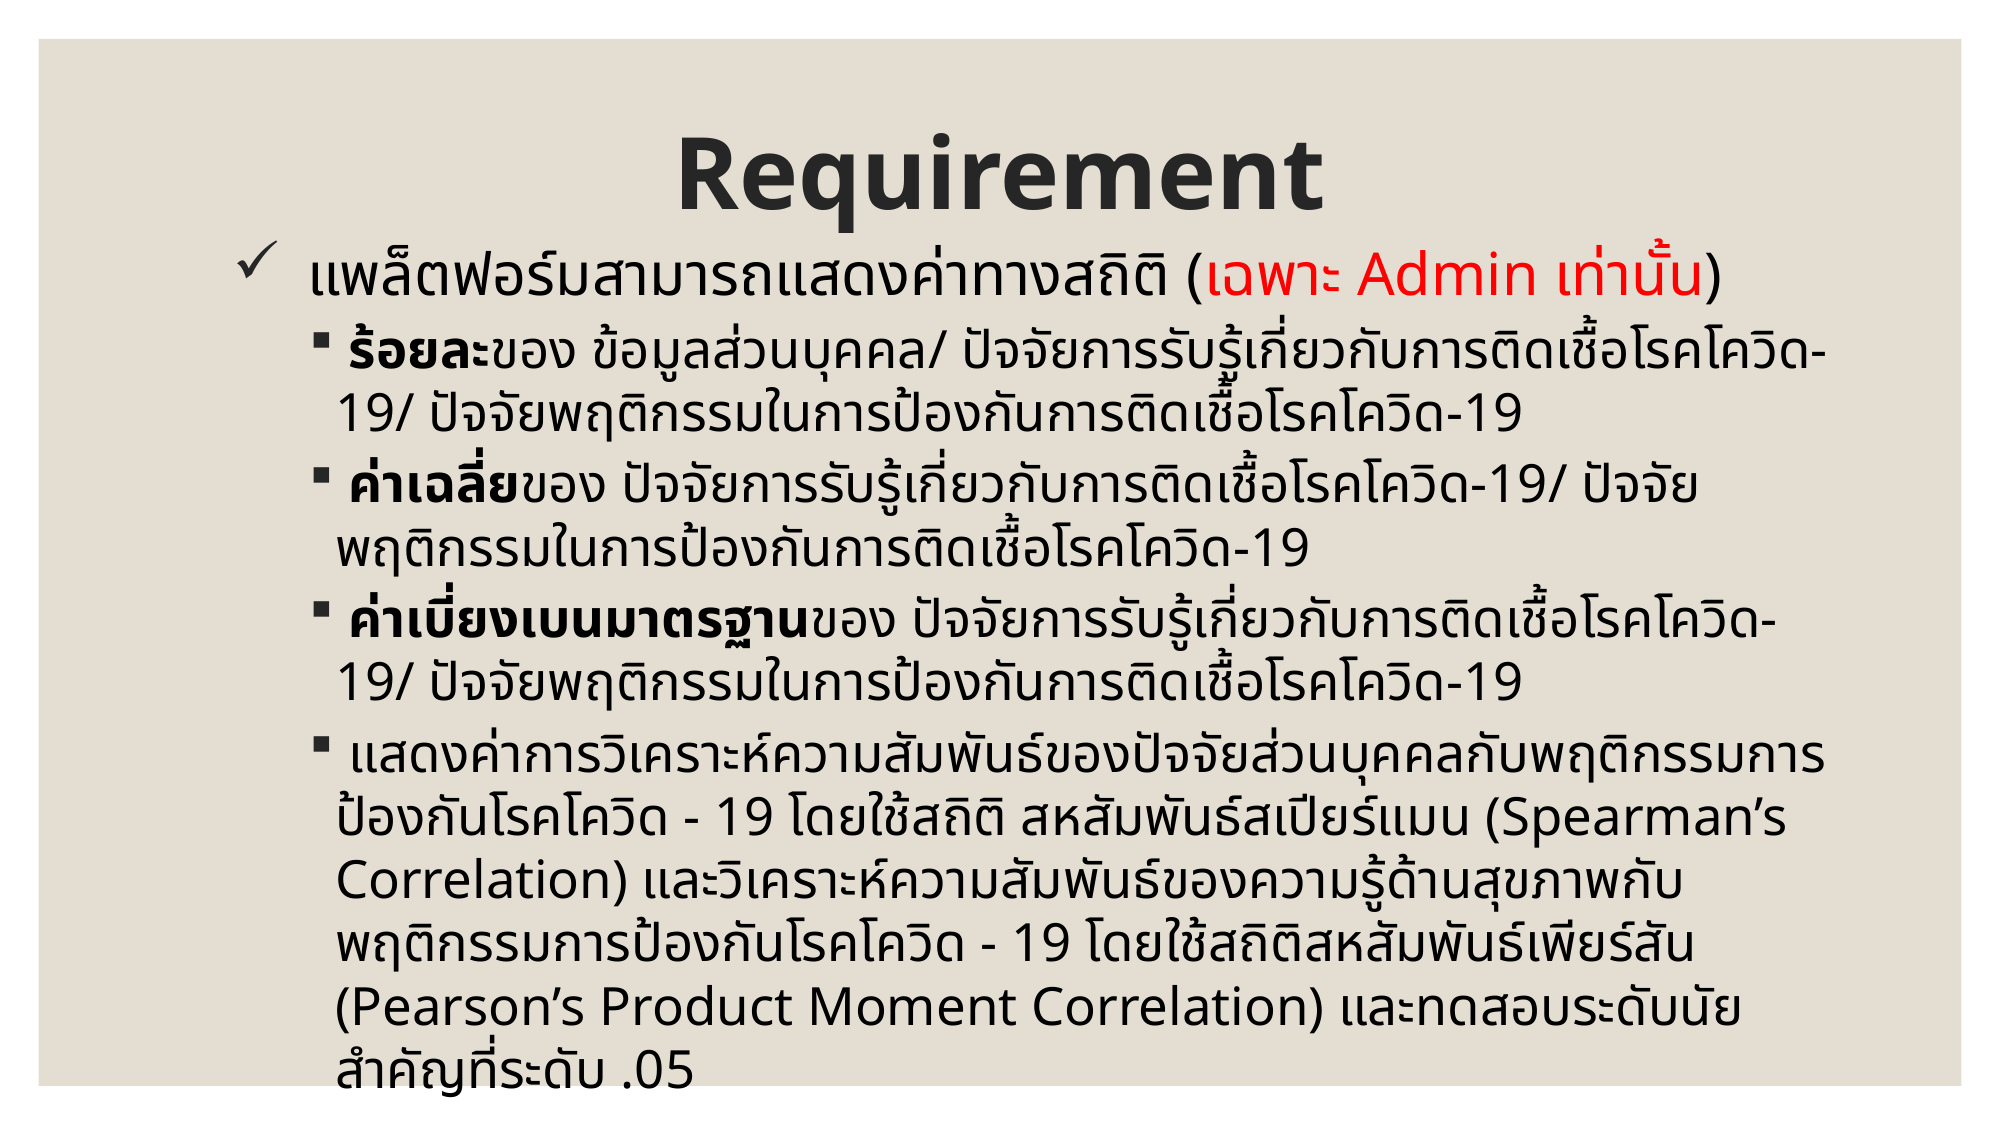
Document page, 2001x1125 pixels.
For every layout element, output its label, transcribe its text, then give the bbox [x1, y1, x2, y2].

title Requirement [174, 105, 1825, 249]
list แพล็ตฟอร์มสามารถแสดงค่าทางสถิติ (เฉพาะ Admin เท่านั้น) ร้อยละของ ข้อมูลส่วนบุคคล/ ปัจจัยการรับรู้เกี่ยวกับการติดเชื้อโรคโควิด-19/ ปัจจัยพฤติกรรมในการป้องกันการติดเชื้อโรคโควิด-19 ค่าเฉลี่ยของ ปัจจัยการรับรู้เกี่ยวกับการติดเชื้อโรคโควิด-19/ ปัจจัยพฤติกรรมในการป้องกันการติดเชื้อโรคโควิด-19 ค่าเบี่ยงเบนมาตรฐานของ ปัจจัยการรับรู้เกี่ยวกับการติดเชื้อโรคโควิด-19/ ปัจจัยพฤติกรรมในการป้องกันการติดเชื้อโรคโควิด-19 แสดงค่าการวิเคราะห์ความสัมพันธ์ของปัจจัยส่วนบุคคลกับพฤติกรรมการป้องกันโรคโควิด - 19 โดยใช้สถิติ สหสัมพันธ์สเปียร์แมน (Spearman’s Correlation) และวิเคราะห์ความสัมพันธ์ของความรู้ด้านสุขภาพกับ พฤติกรรมการป้องกันโรคโควิด - 19 โดยใช้สถิติสหสัมพันธ์เพียร์สัน (Pearson’s Product Moment Correlation) และทดสอบระดับนัยสำคัญที่ระดับ .05 [217, 228, 1868, 1125]
